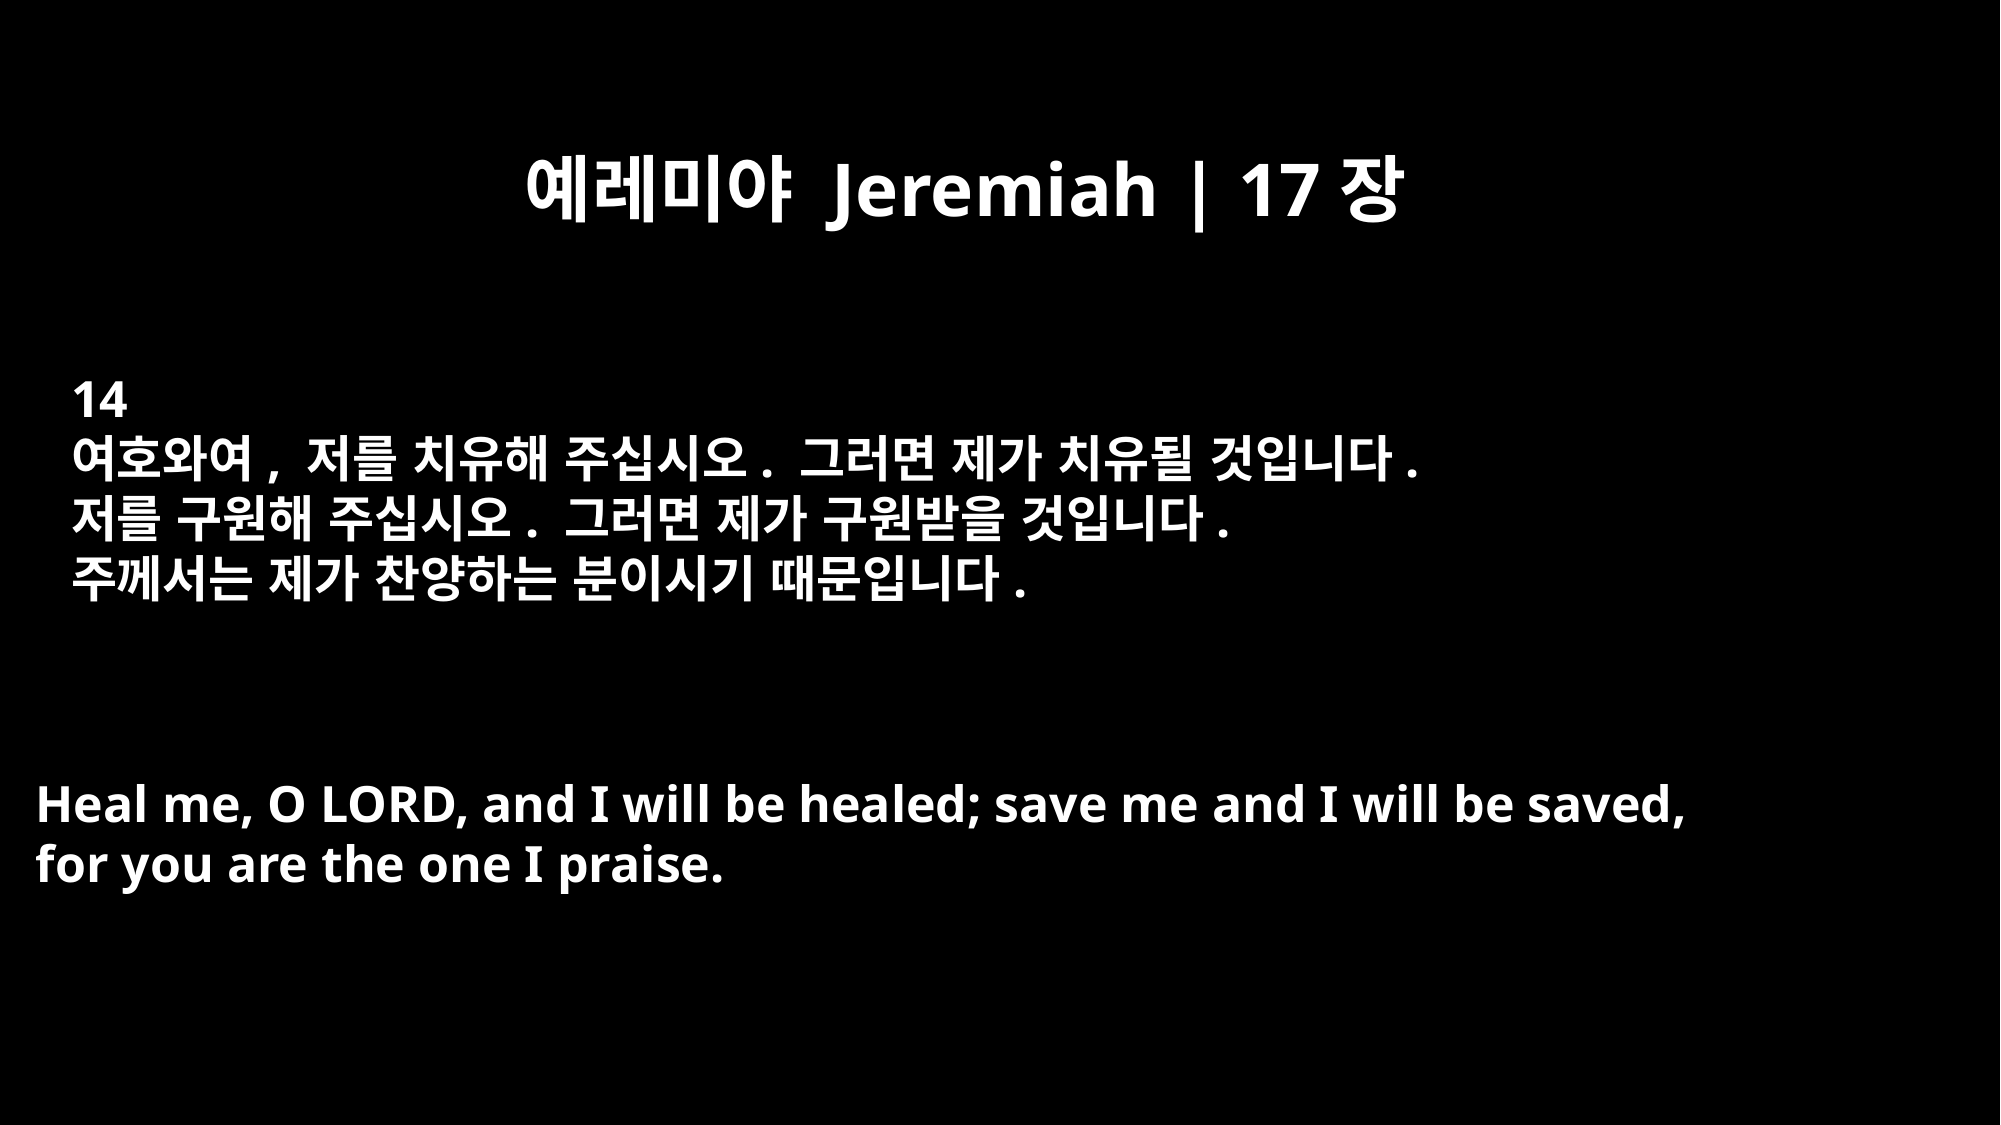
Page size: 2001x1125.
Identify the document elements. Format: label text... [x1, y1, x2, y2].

text_box 14 여호와여, 저를 치유해 주십시오. 그러면 제가 치유될 것입니다. 저를 구원해 주십시오. 그러면 제가 구원받을 것입니다. 주께서는 제가 찬양하는 분이시기 때문입니다. [56, 359, 1435, 615]
text_box 예레미야 Jeremiah | 17장 [510, 136, 1422, 239]
text_box Heal me, O LORD, and I will be healed; save me and I will be saved, for you are the one I praise. [21, 764, 1703, 900]
